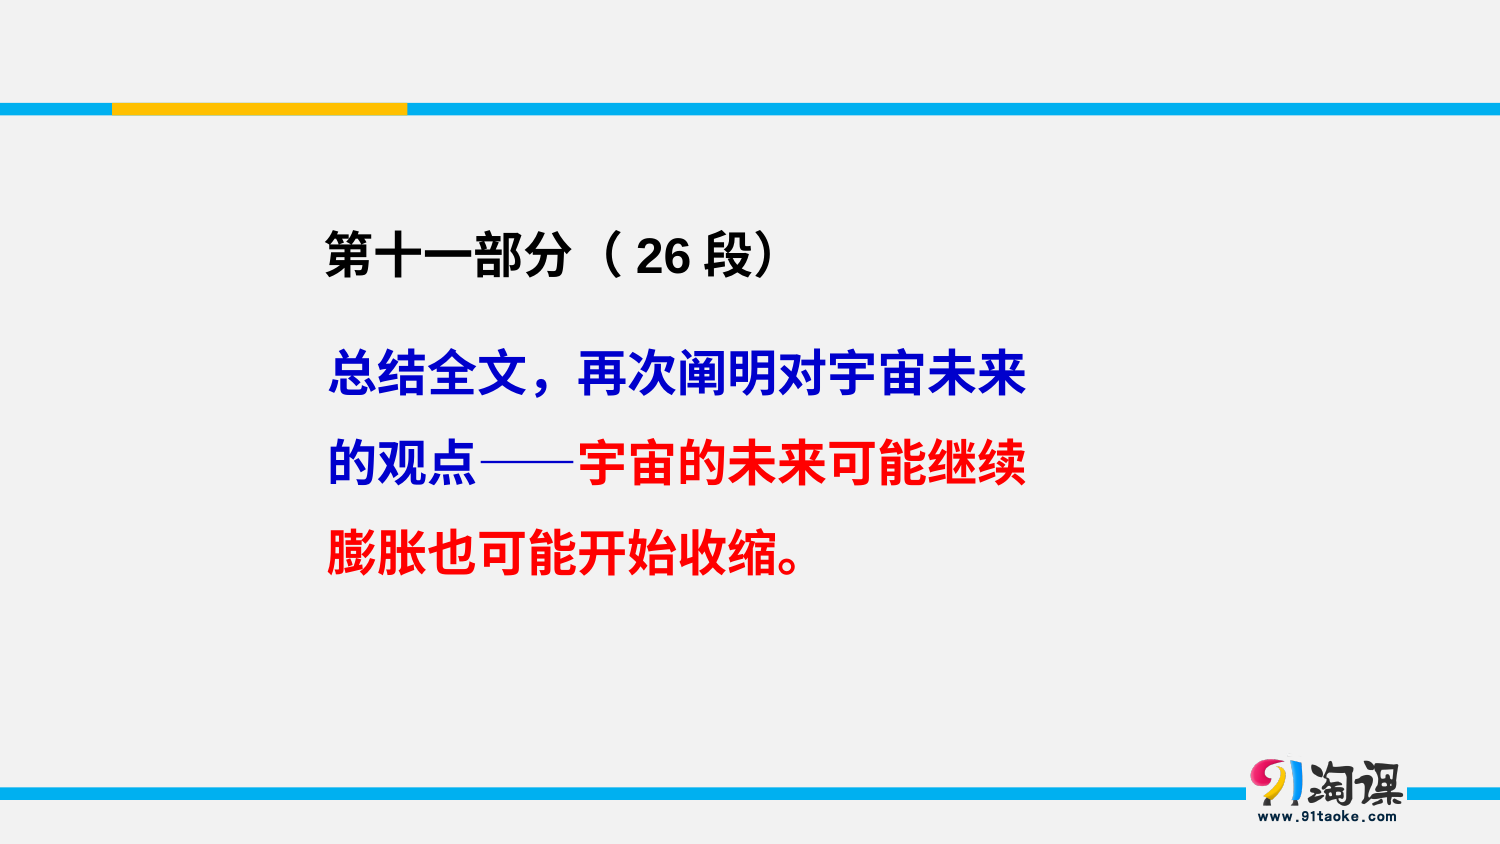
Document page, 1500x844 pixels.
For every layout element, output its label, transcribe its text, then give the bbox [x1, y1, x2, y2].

text_box 总结全文，再次阐明对宇宙未来 的观点——宇宙的未来可能继续 膨胀也可能开始收缩。 [312, 303, 1294, 589]
picture [1245, 750, 1408, 832]
text_box 第十一部分（26段） [309, 216, 830, 291]
